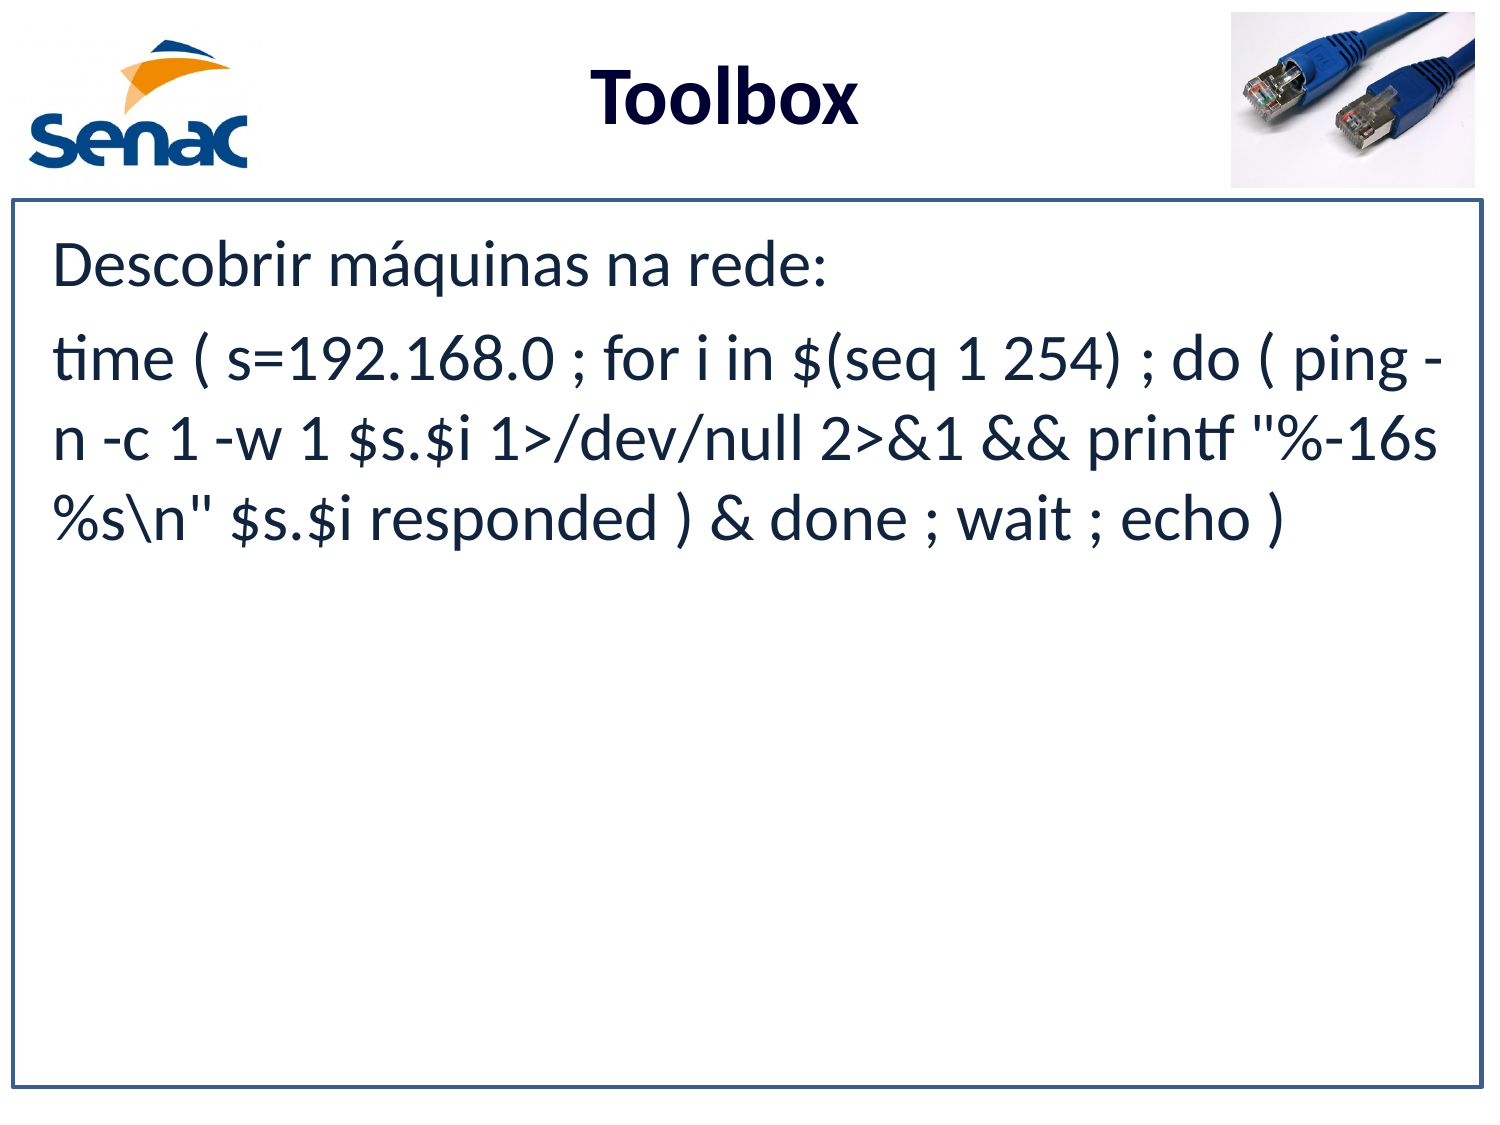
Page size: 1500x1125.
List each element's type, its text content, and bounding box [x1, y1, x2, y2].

text_box Toolbox [324, 33, 1125, 149]
text_box Descobrir máquinas na rede: time ( s=192.168.0 ; for i in $(seq 1 254) ; do ( ping -n -c 1 -w 1 $s.$i 1>/dev/null 2>&1 && printf "%-16s %s\n" $s.$i responded ) & done ; wait ; echo ) [37, 212, 1463, 1050]
picture [1231, 12, 1476, 188]
text_box [11, 198, 1484, 1089]
picture [12, 23, 263, 188]
